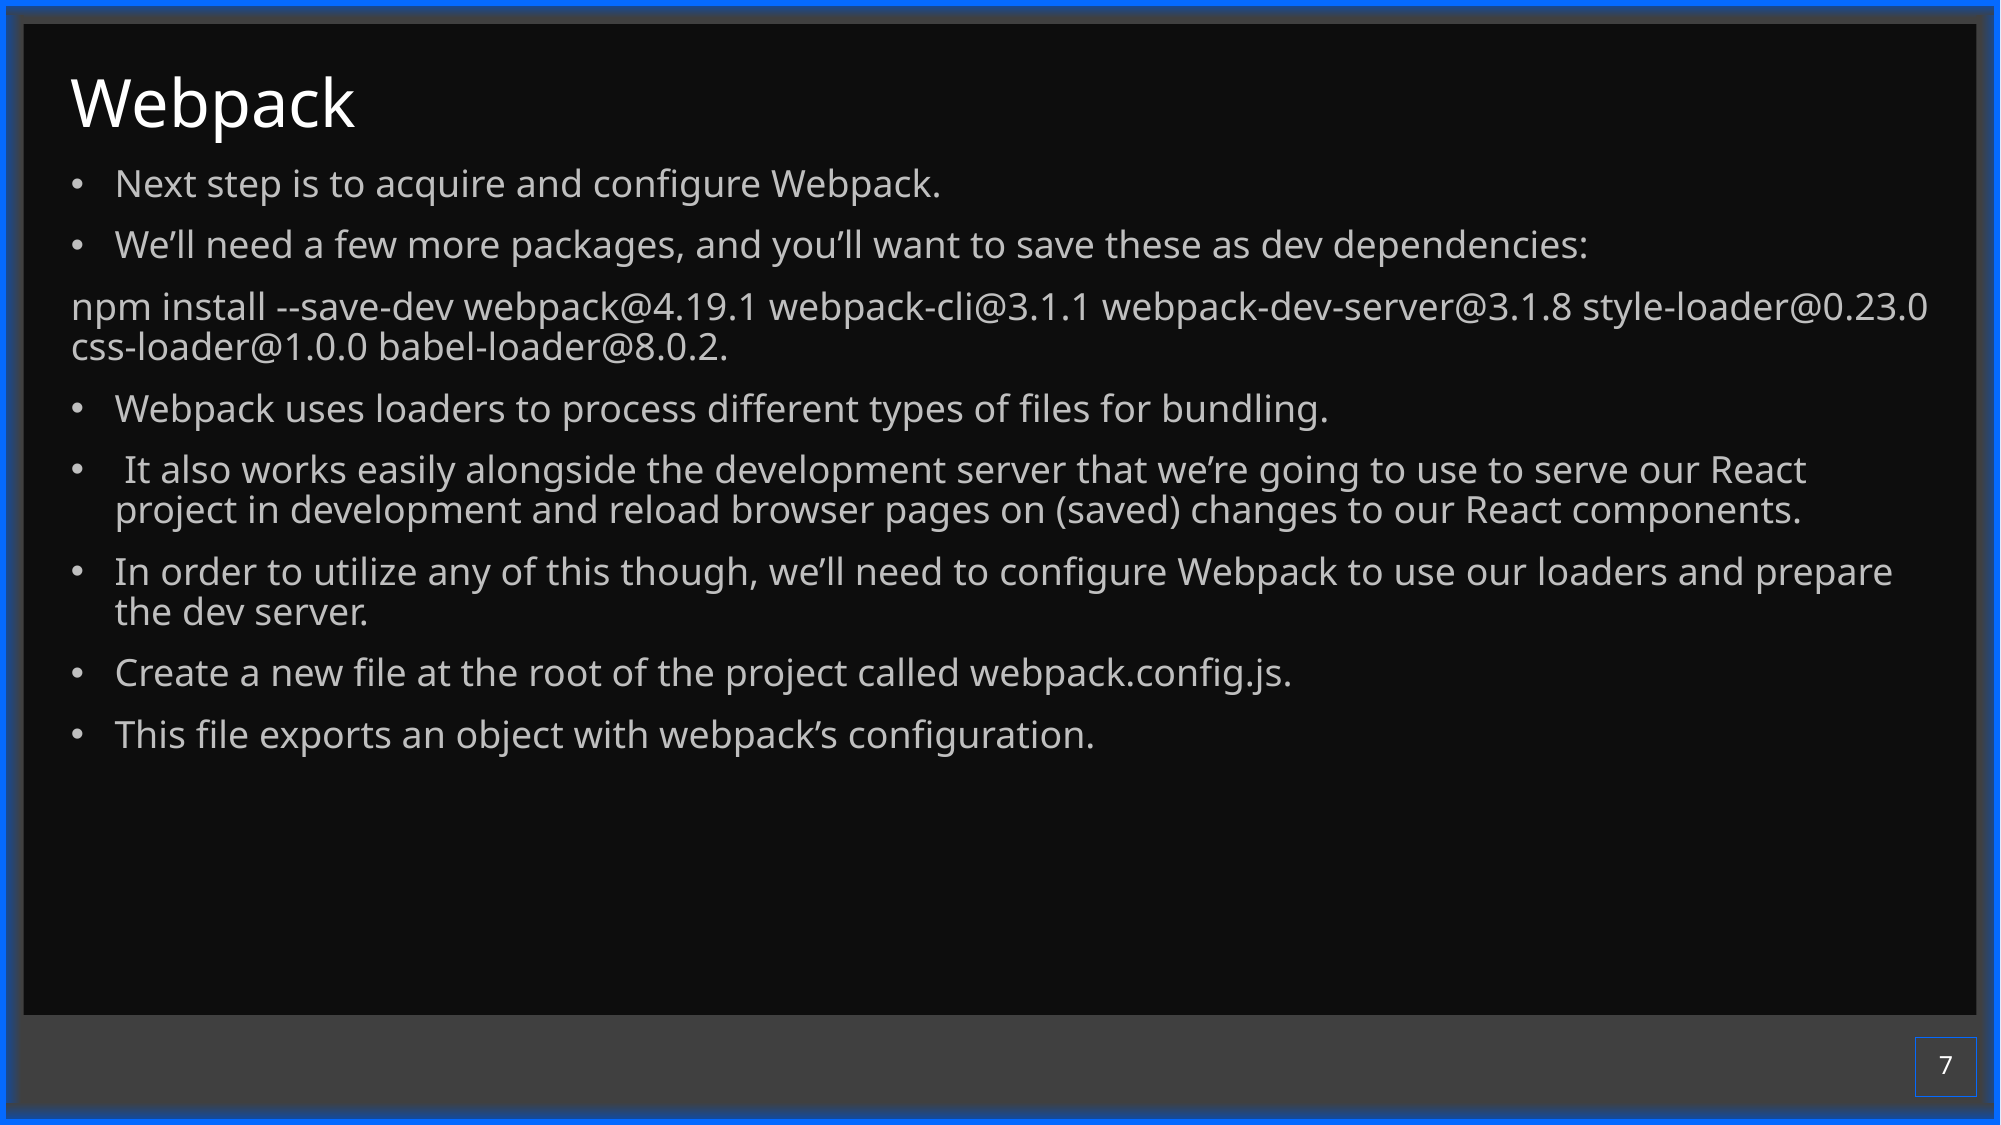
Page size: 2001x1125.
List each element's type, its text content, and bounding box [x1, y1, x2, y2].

slide_number 7 [1915, 1037, 1977, 1097]
list Next step is to acquire and configure Webpack. We’ll need a few more packages, and you’ll want to save these as dev dependencies: npm install --save-dev webpack@4.19.1 webpack-cli@3.1.1 webpack-dev-server@3.1.8 style-loader@0.23.0 css-loader@1.0.0 babel-loader@8.0.2. Webpack uses loaders to process different types of files for bundling. It also works easily alongside the development server that we’re going to use to serve our React project in development and reload browser pages on (saved) changes to our React components. In order to utilize any of this though, we’ll need to configure Webpack to use our loaders and prepare the dev server. Create a new file at the root of the project called webpack.config.js. This file exports an object with webpack’s configuration. [70, 165, 1932, 967]
title Webpack [70, 70, 1932, 142]
